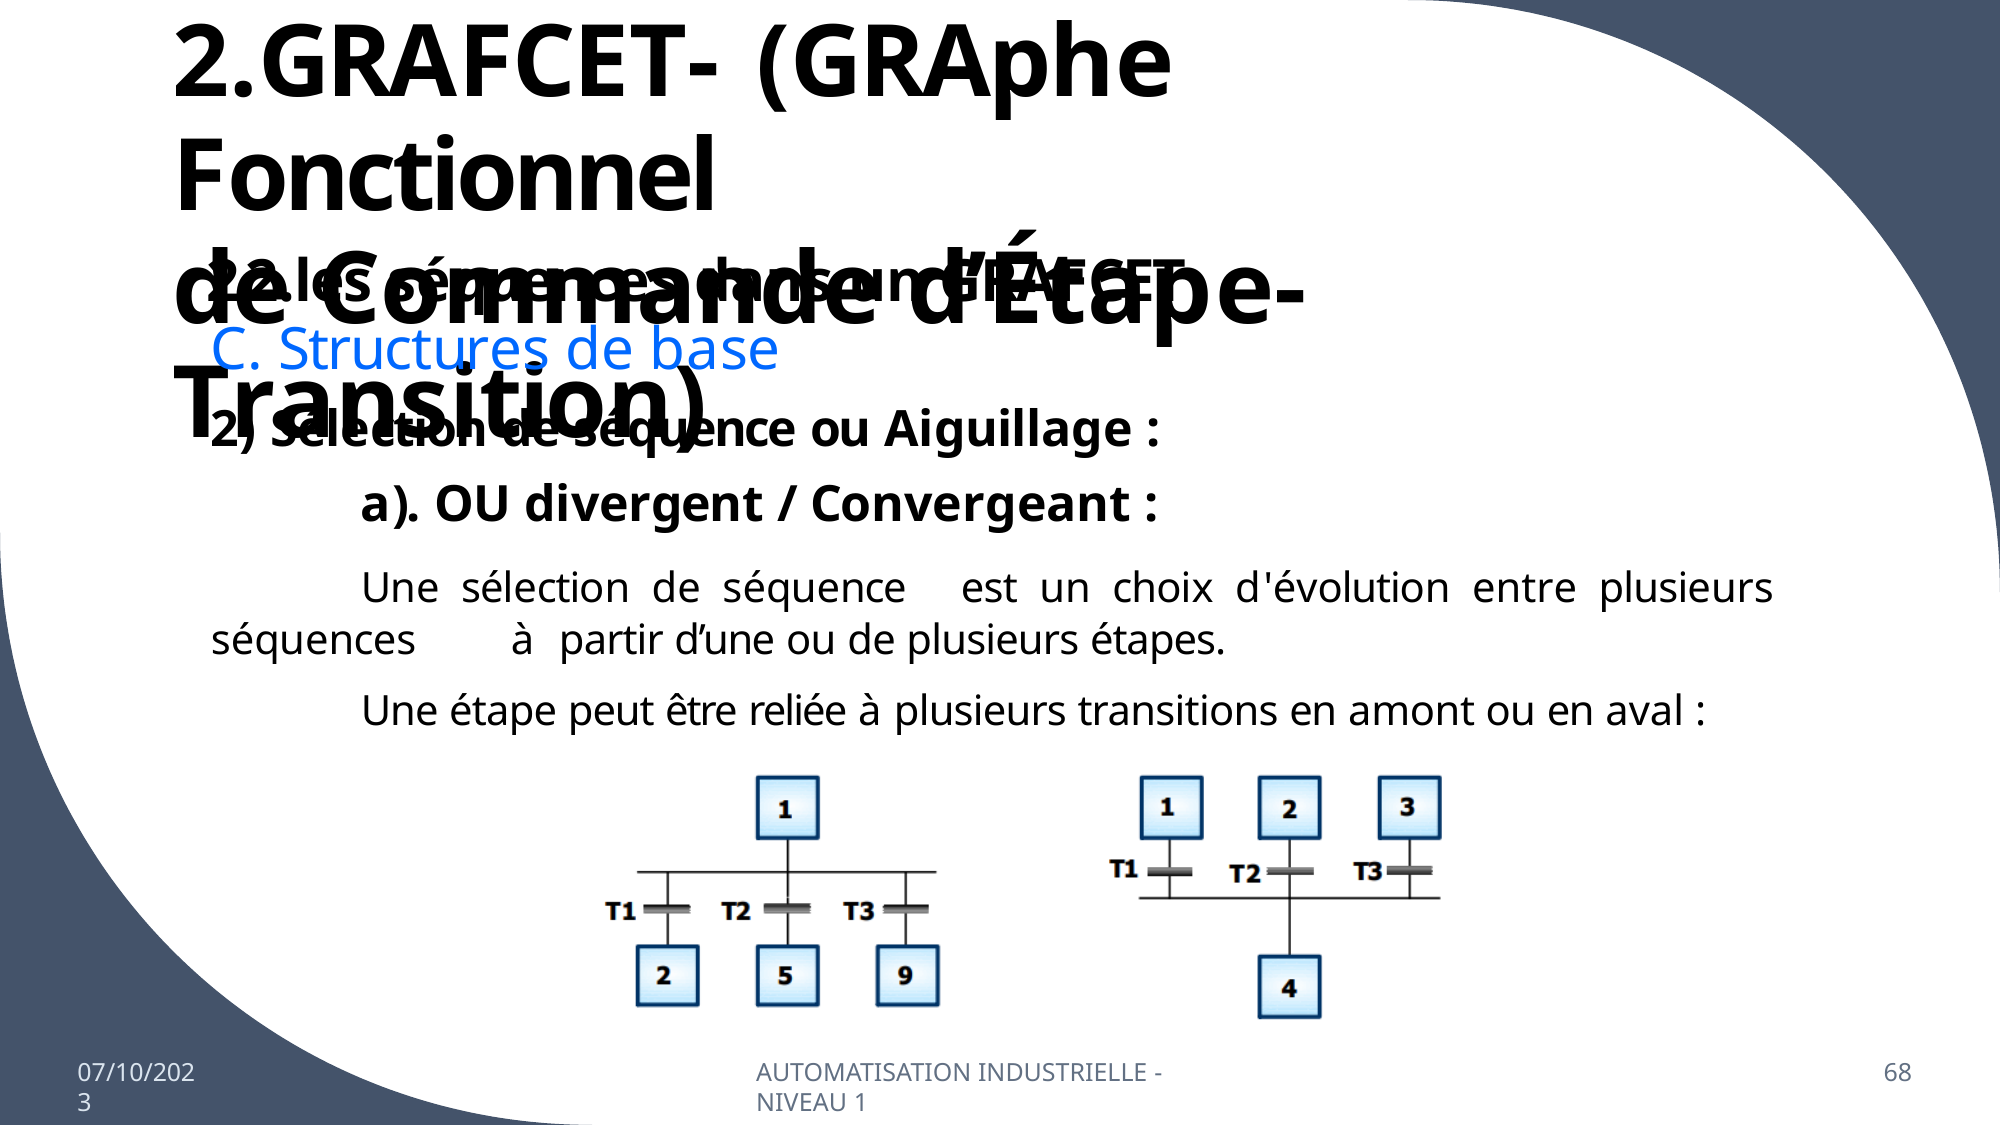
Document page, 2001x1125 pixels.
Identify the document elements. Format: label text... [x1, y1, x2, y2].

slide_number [75, 1055, 200, 1125]
slide_number 68 [1877, 1055, 1930, 1125]
picture [586, 763, 1466, 1027]
title 2.GRAFCET- (GRAphe Fonctionnel de Commande d’Étape-Transition) [170, 0, 1685, 459]
text_box 2.2.les séquences dans un GRAFCET C. Structures de base 2) Sélection de séquence ou Aiguillage : a). OU divergent / Convergeant : Une sélection de séquence est un choix d'évolution entre plusieurs séquences à partir d’une ou de plusieurs étapes. Une étape peut être reliée à plusieurs transitions en amont ou en aval : [204, 241, 1882, 734]
footer AUTOMATISATION INDUSTRIELLE - NIVEAU 1 [753, 1055, 1247, 1125]
